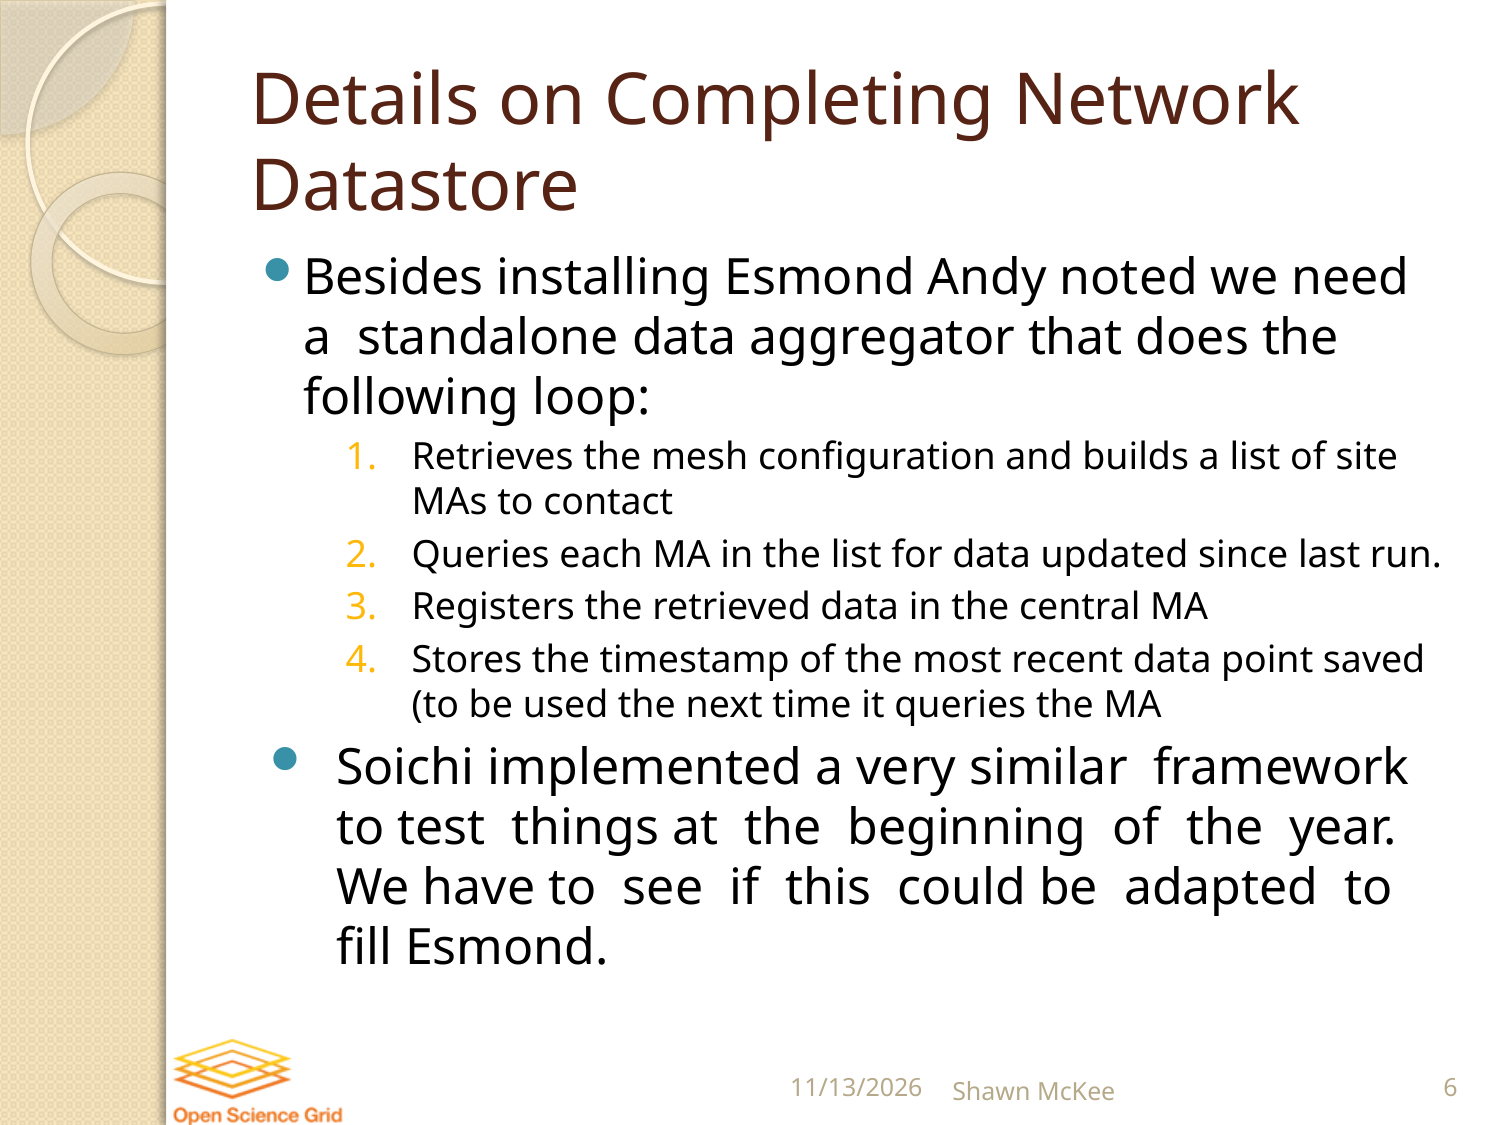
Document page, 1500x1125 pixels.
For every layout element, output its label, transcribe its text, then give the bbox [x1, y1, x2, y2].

slide_number 6 [1413, 1034, 1488, 1113]
picture [150, 1039, 385, 1125]
title Details on Completing Network Datastore [235, 45, 1466, 233]
list Besides installing Esmond Andy noted we need a standalone data aggregator that does the following loop: Retrieves the mesh configuration and builds a list of site MAs to contact Queries each MA in the list for data updated since last run. Registers the retrieved data in the central MA Stores the timestamp of the most recent data point saved (to be used the next time it queries the MA Soichi implemented a very similar framework to test things at the beginning of the year. We have to see if this could be adapted to fill Esmond. [235, 237, 1466, 1025]
footer Shawn McKee [937, 1034, 1413, 1113]
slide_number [587, 1034, 937, 1113]
